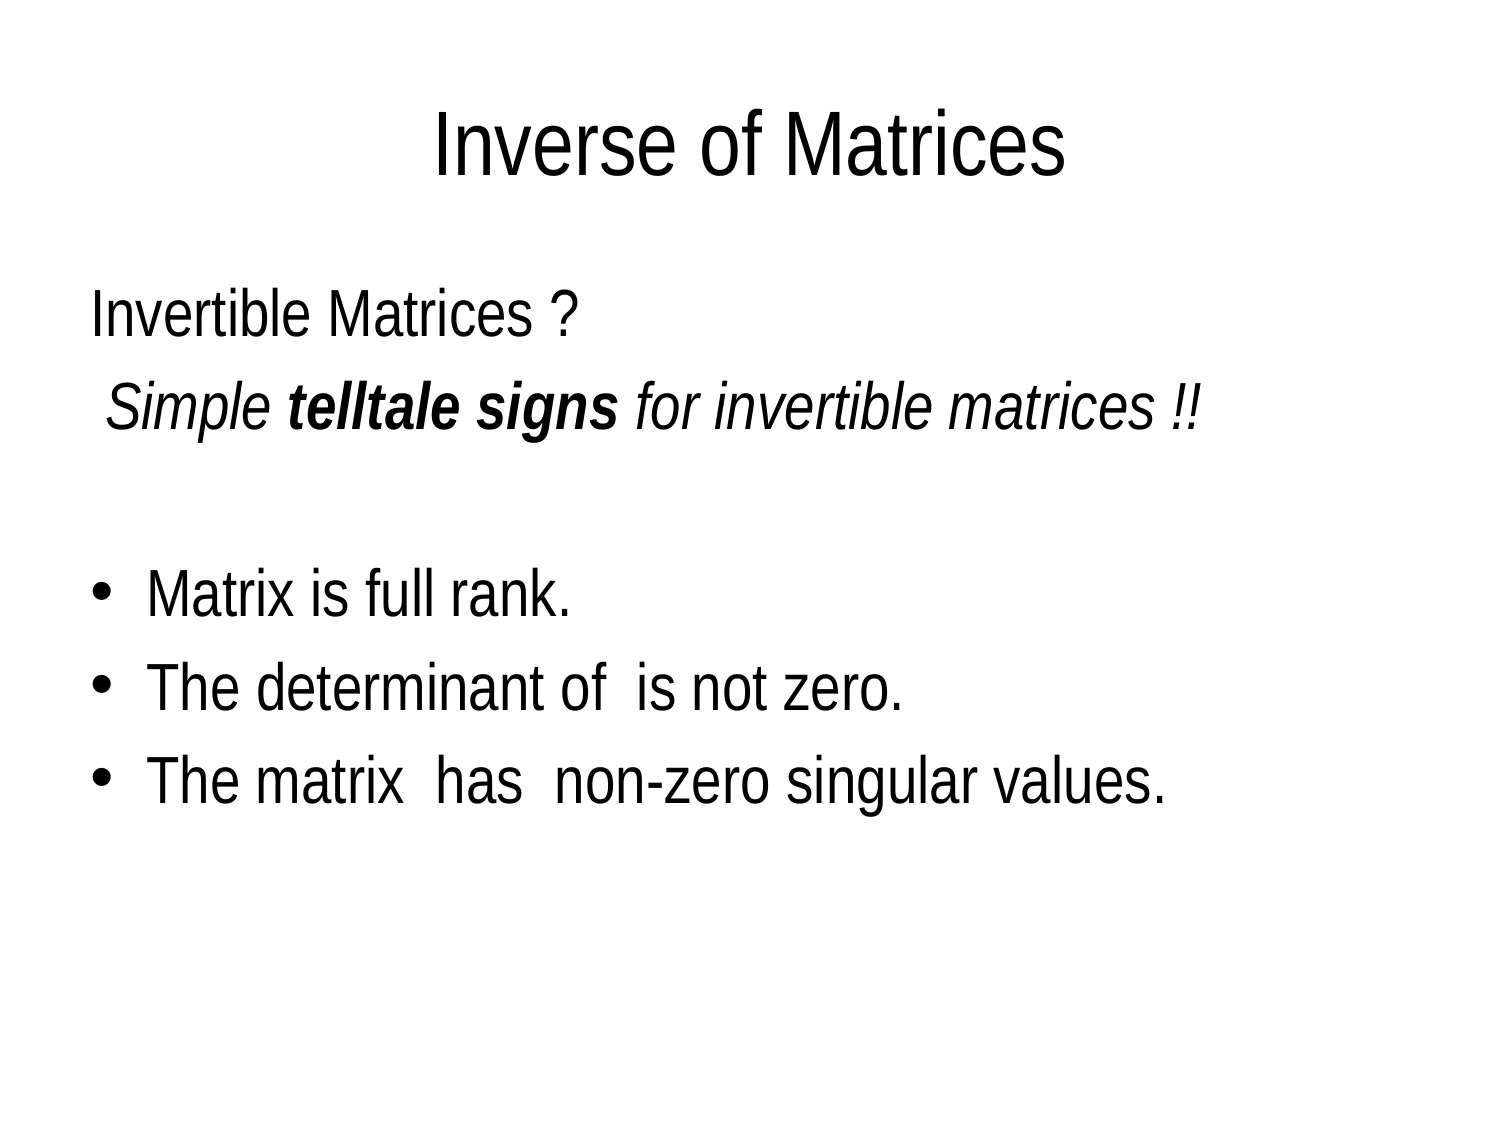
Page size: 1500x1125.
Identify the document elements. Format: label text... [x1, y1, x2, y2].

title Inverse of Matrices [75, 45, 1425, 233]
list Invertible Matrices ? Simple telltale signs for invertible matrices !! Matrix is full rank. The determinant of is not zero. The matrix has non-zero singular values. [75, 262, 1425, 1005]
